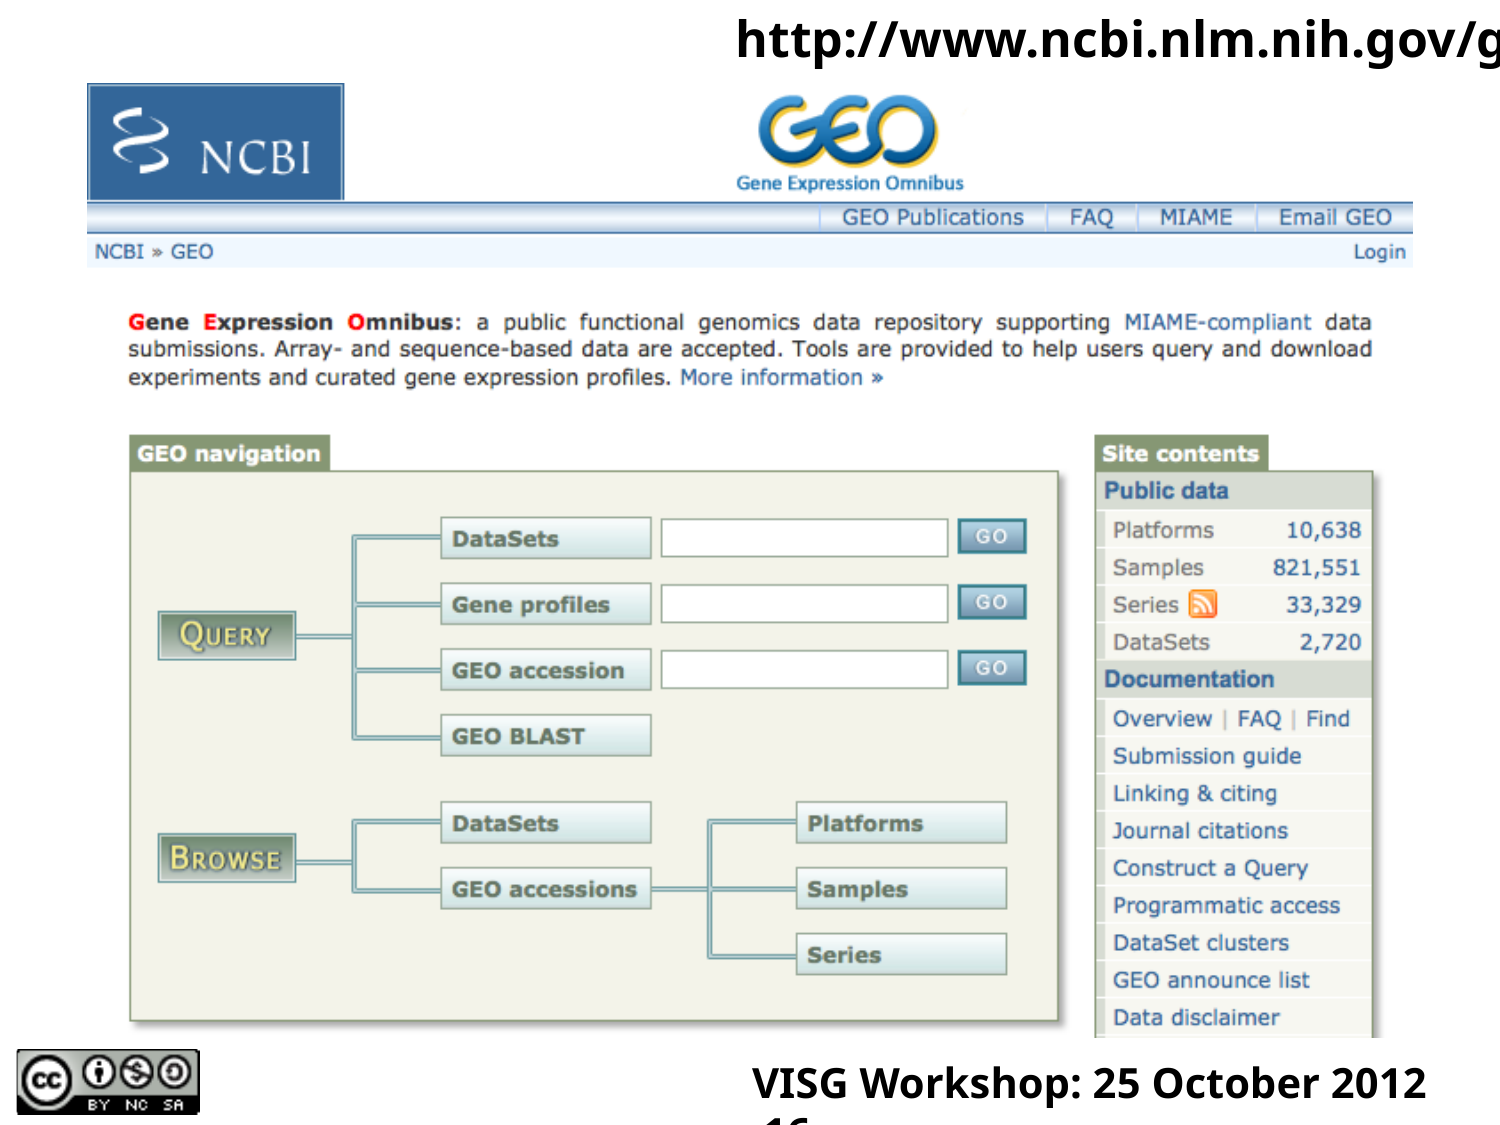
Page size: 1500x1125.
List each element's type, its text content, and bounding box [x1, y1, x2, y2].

picture [16, 1049, 200, 1115]
text_box http://www.ncbi.nlm.nih.gov/geo/ [721, 0, 1500, 75]
picture [87, 83, 1413, 1038]
